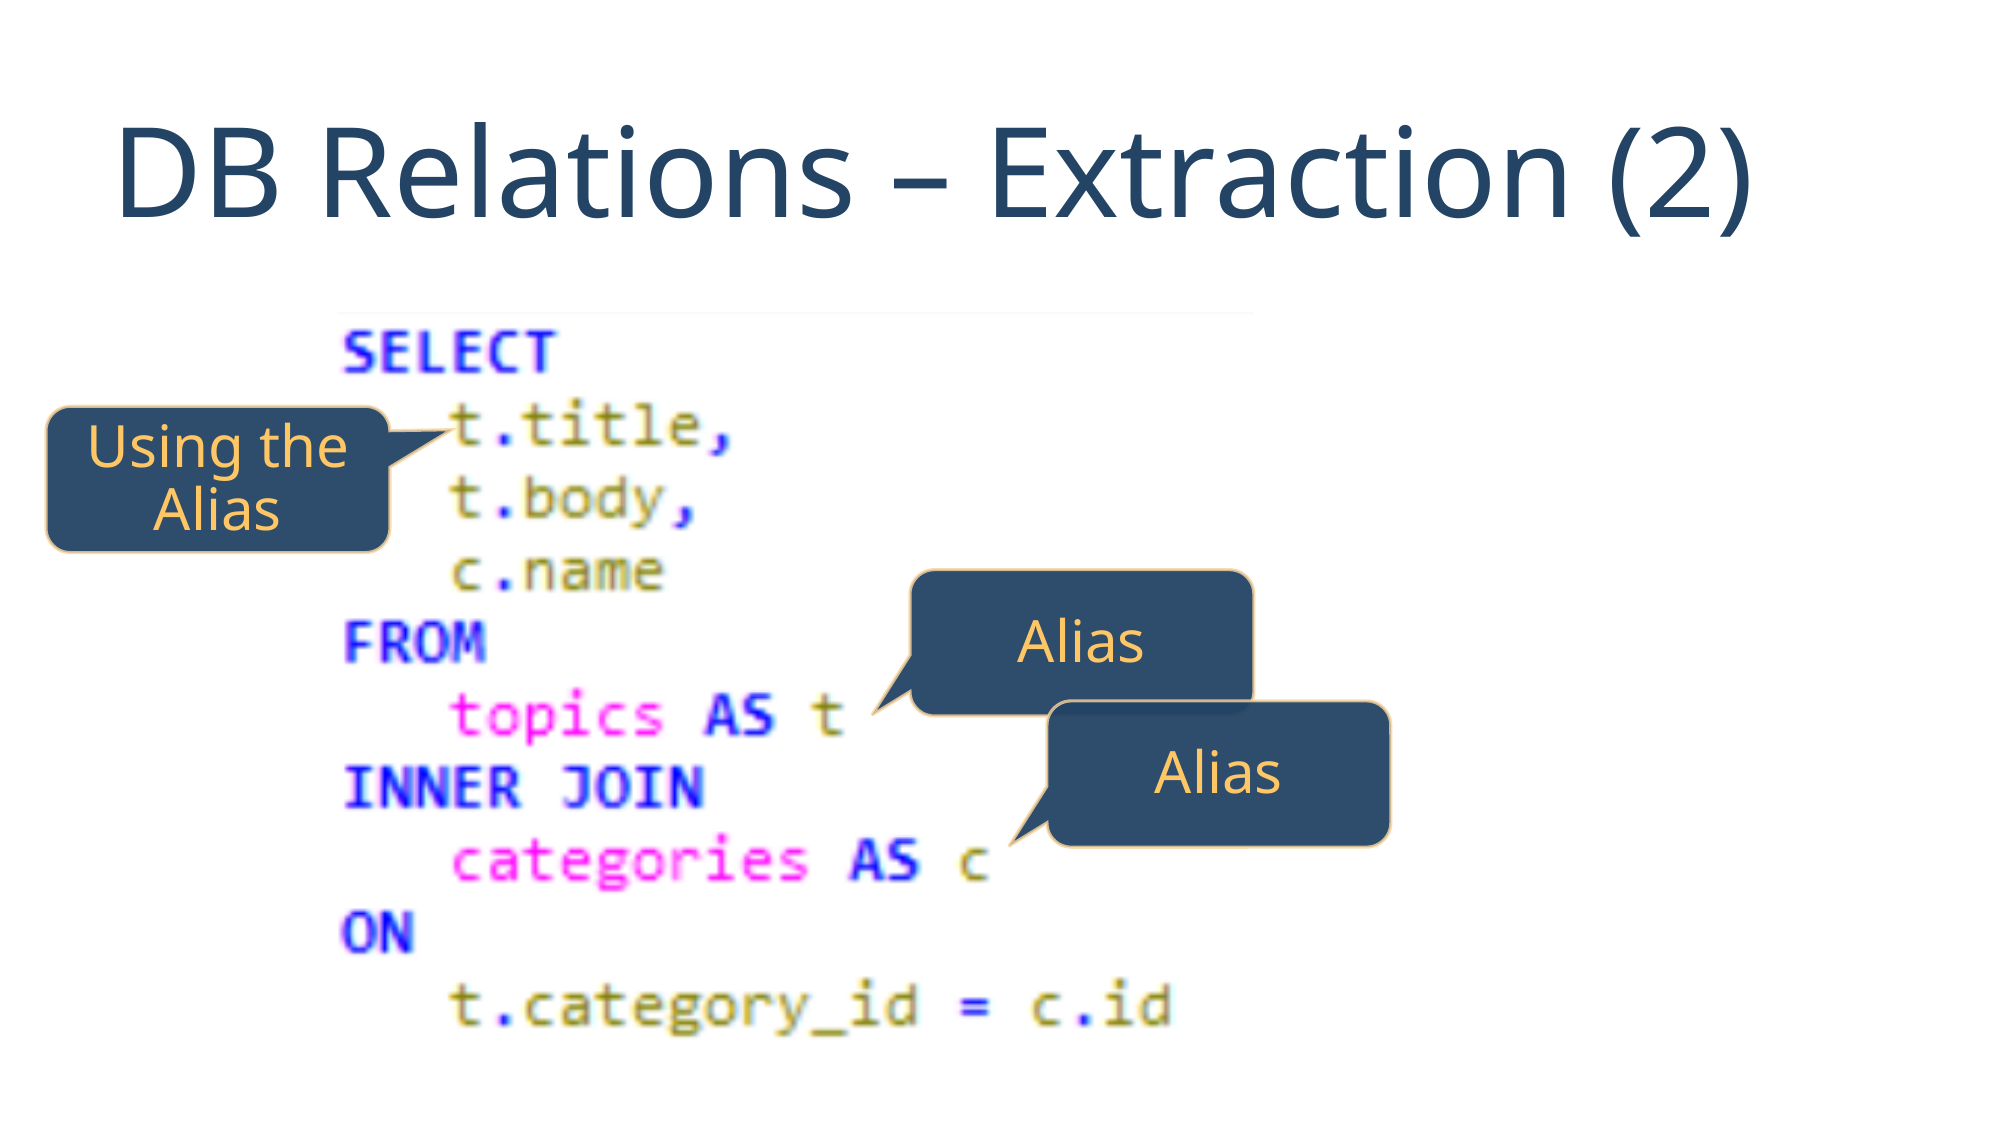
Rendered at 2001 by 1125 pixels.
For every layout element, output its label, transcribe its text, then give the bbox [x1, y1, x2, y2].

text_box Using the Alias [44, 405, 337, 554]
title DB Relations – Extraction (2) [96, 99, 1998, 255]
text_box Alias [1254, 699, 1392, 849]
picture [337, 312, 1254, 1061]
